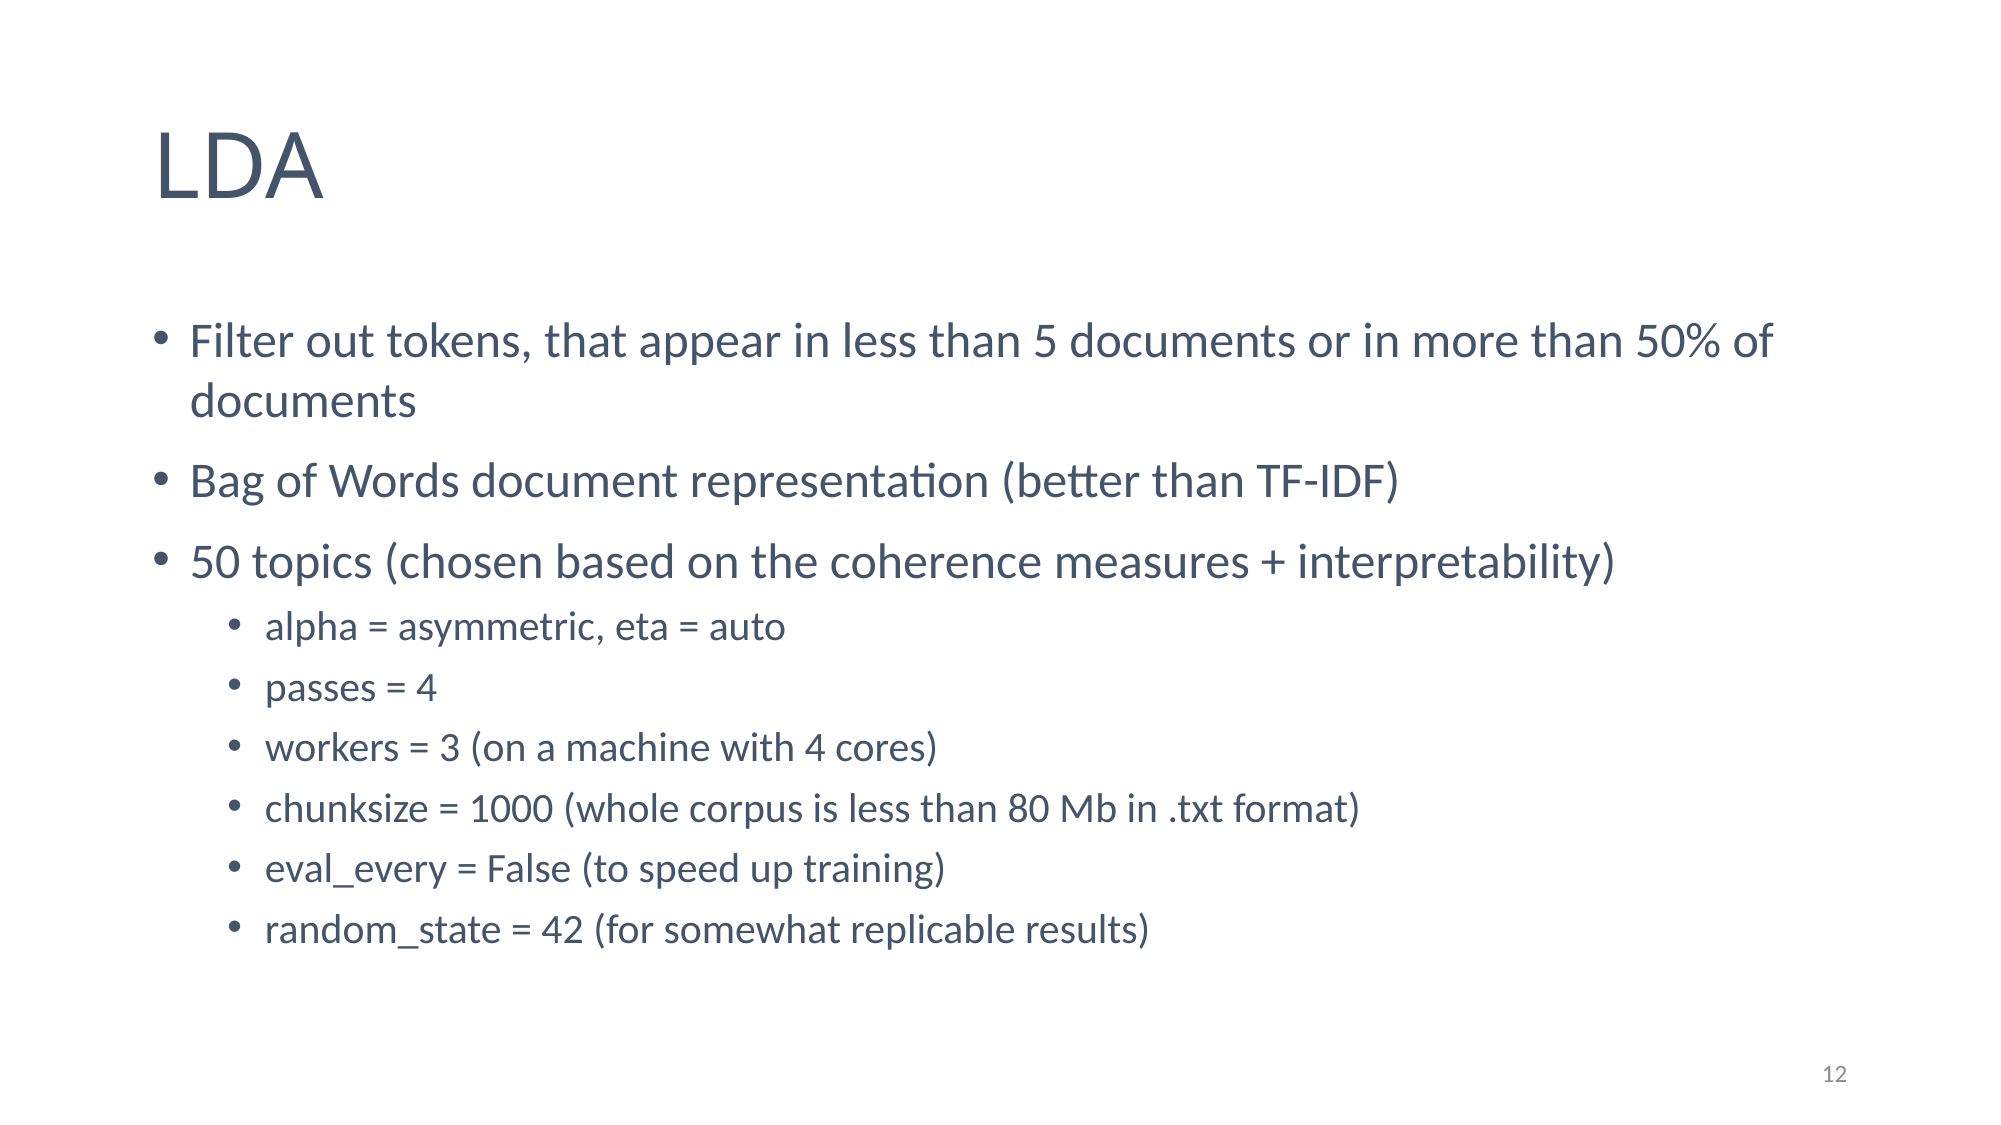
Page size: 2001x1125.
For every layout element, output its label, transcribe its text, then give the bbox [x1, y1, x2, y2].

list Filter out tokens, that appear in less than 5 documents or in more than 50% of documents Bag of Words document representation (better than TF-IDF) 50 topics (chosen based on the coherence measures + interpretability) alpha = asymmetric, eta = auto passes = 4 workers = 3 (on a machine with 4 cores) chunksize = 1000 (whole corpus is less than 80 Mb in .txt format) eval_every = False (to speed up training) random_state = 42 (for somewhat replicable results) [137, 299, 1863, 1014]
title LDA [137, 59, 1863, 278]
slide_number 12 [1412, 1042, 1863, 1103]
